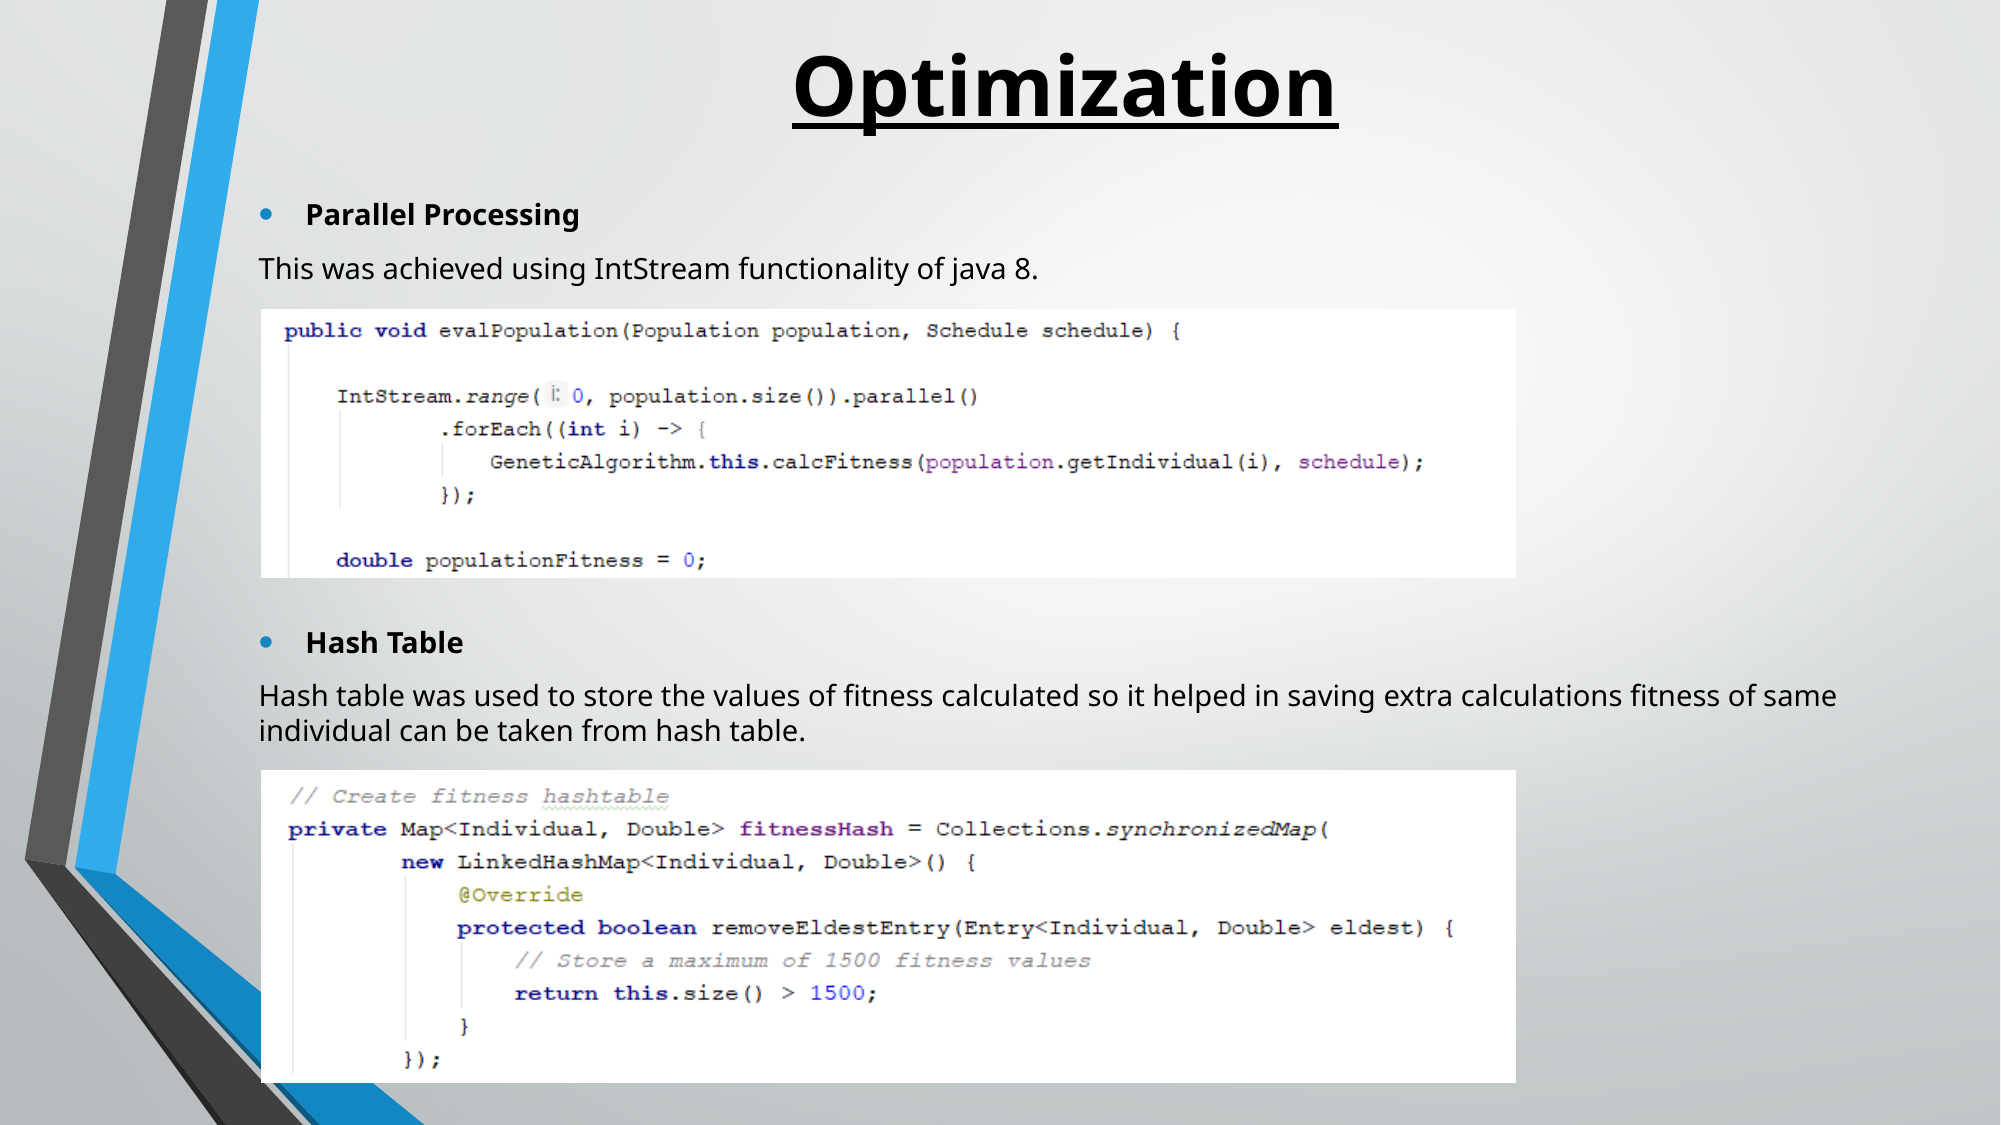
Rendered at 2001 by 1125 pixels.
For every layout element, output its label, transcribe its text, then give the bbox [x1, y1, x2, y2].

list Parallel Processing This was achieved using IntStream functionality of java 8. Hash Table Hash table was used to store the values of fitness calculated so it helped in saving extra calculations fitness of same individual can be taken from hash table. [243, 142, 1887, 1070]
title Optimization [243, 0, 1887, 142]
picture [260, 308, 1516, 579]
picture [260, 770, 1516, 1084]
